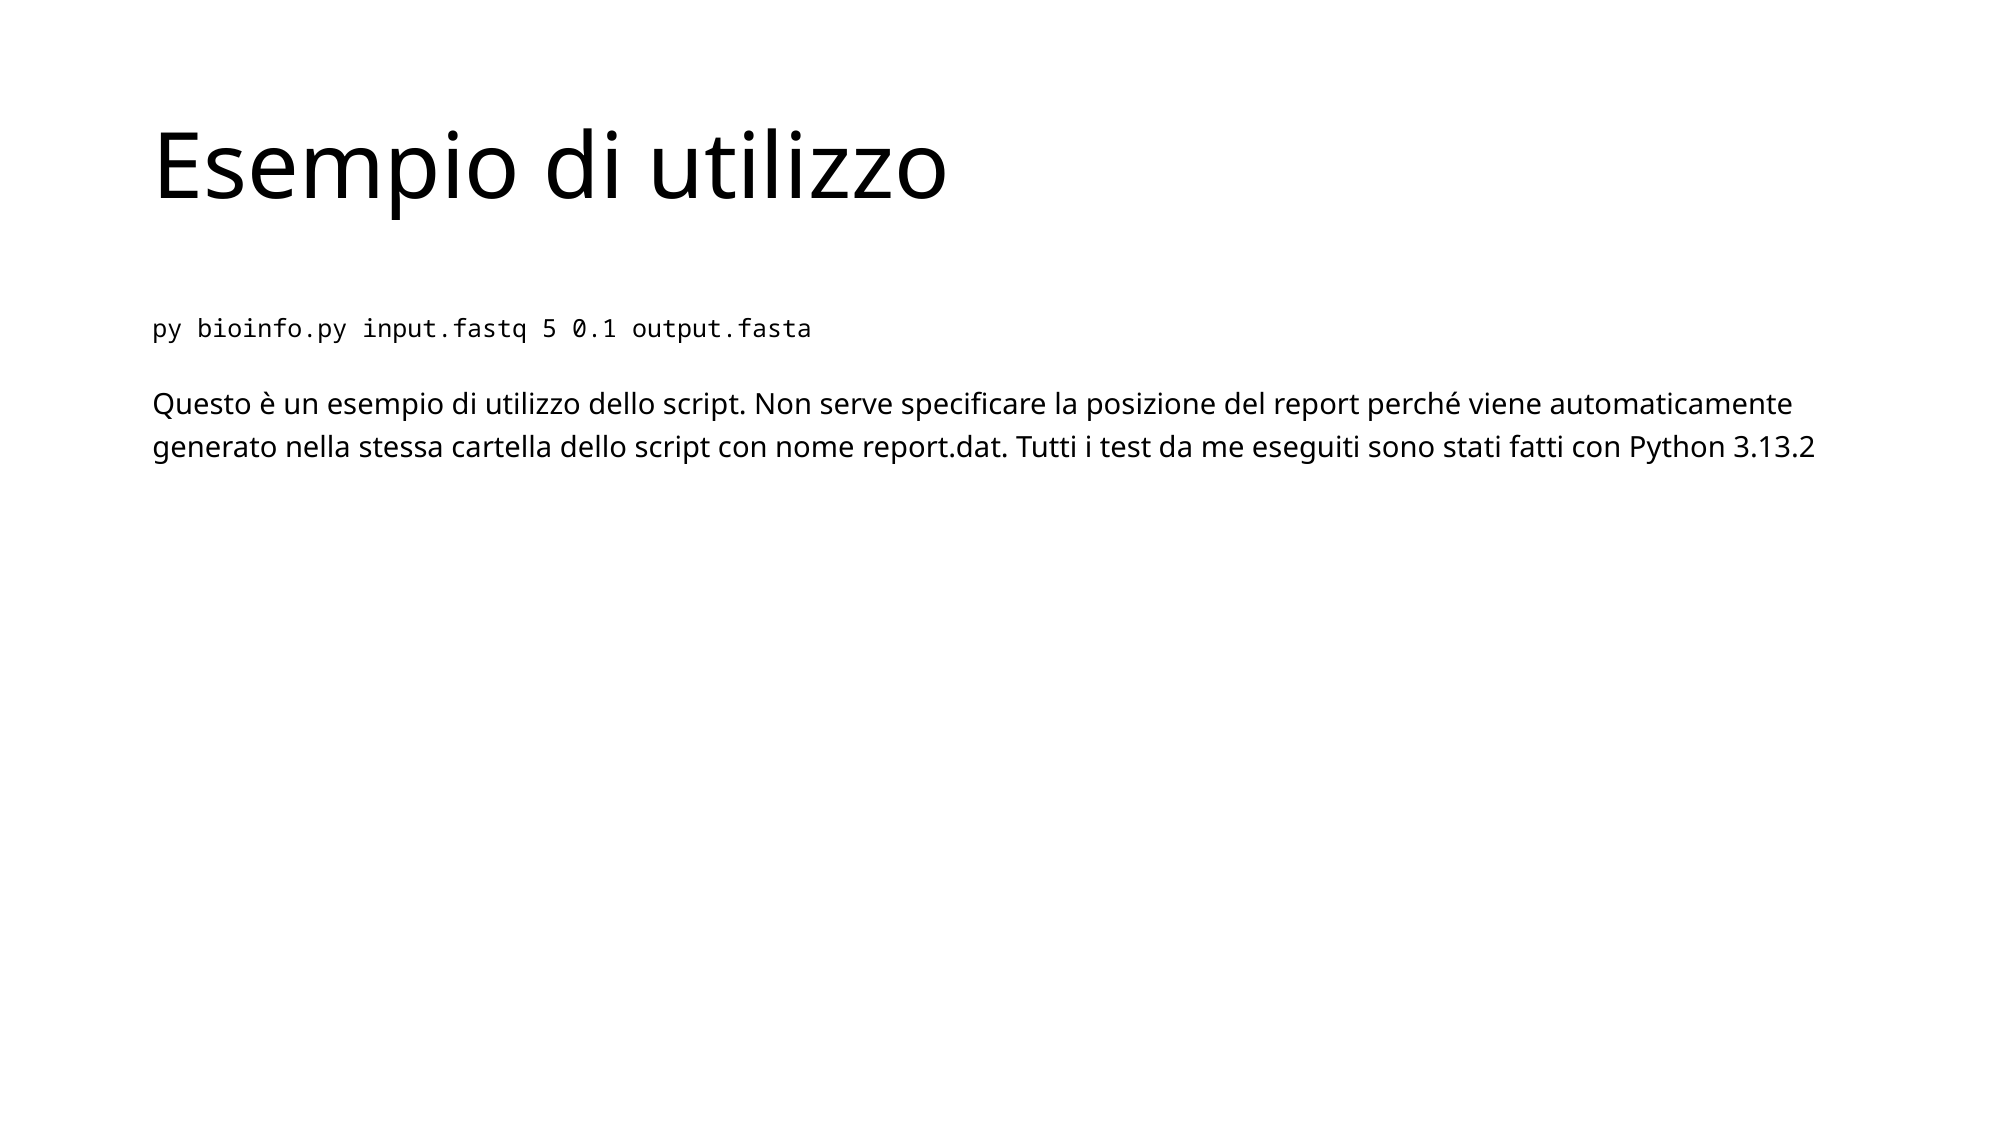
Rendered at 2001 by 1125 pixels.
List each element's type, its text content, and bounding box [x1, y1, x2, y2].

title Esempio di utilizzo [137, 59, 1863, 278]
list py bioinfo.py input.fastq 5 0.1 output.fasta Questo è un esempio di utilizzo dello script. Non serve specificare la posizione del report perché viene automaticamente generato nella stessa cartella dello script con nome report.dat. Tutti i test da me eseguiti sono stati fatti con Python 3.13.2 [137, 299, 1863, 1014]
